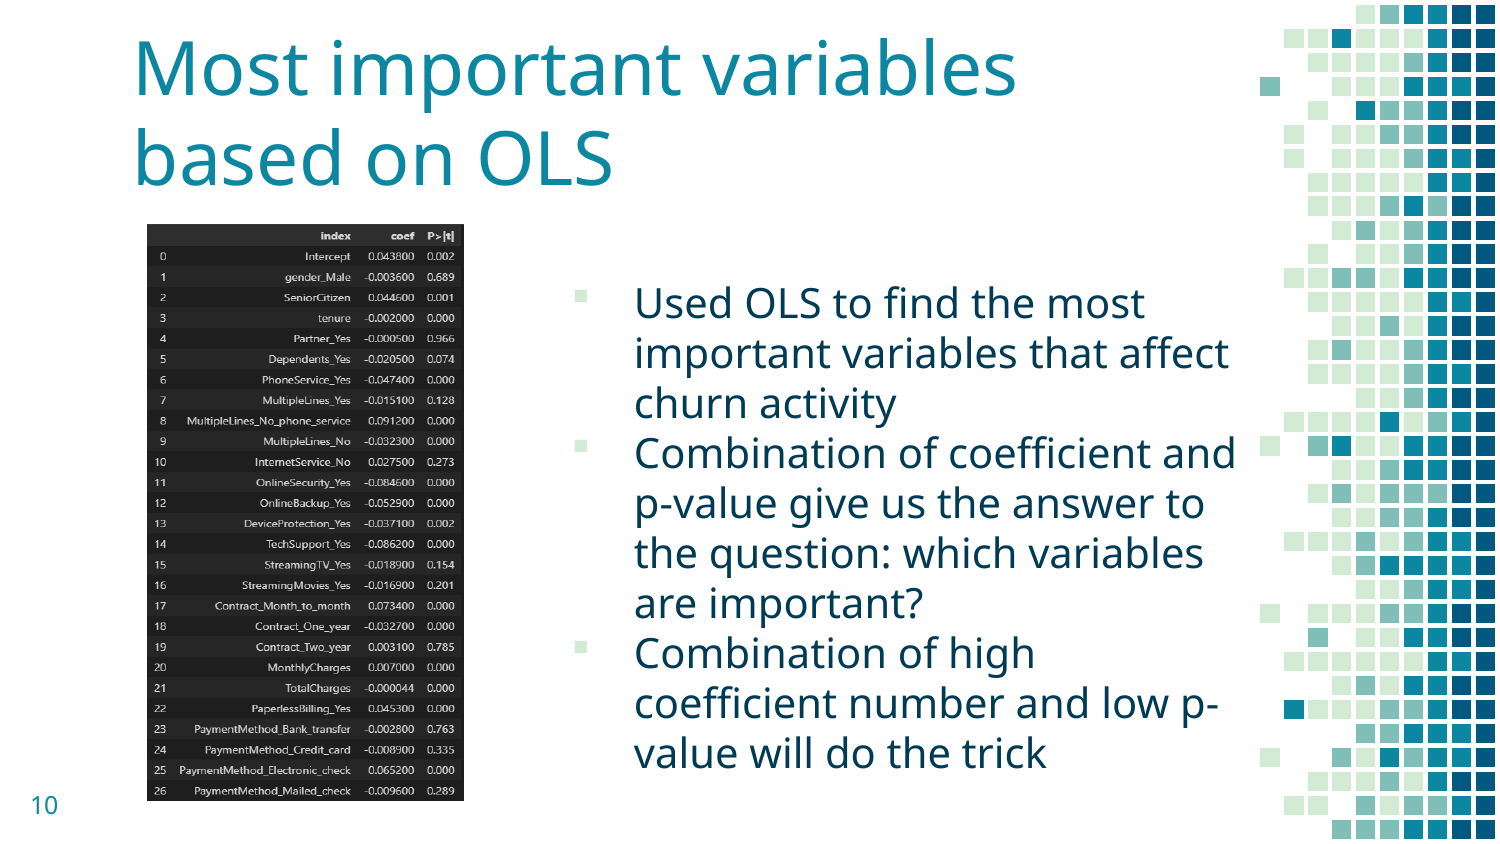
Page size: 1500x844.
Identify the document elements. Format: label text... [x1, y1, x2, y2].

picture [147, 223, 465, 802]
title Most important variables based on OLS [117, 121, 1227, 216]
slide_number 10 [15, 774, 105, 839]
list Used OLS to find the most important variables that affect churn activity Combination of coefficient and p-value give us the answer to the question: which variables are important? Combination of high coefficient number and low p-value will do the trick [469, 261, 1262, 774]
